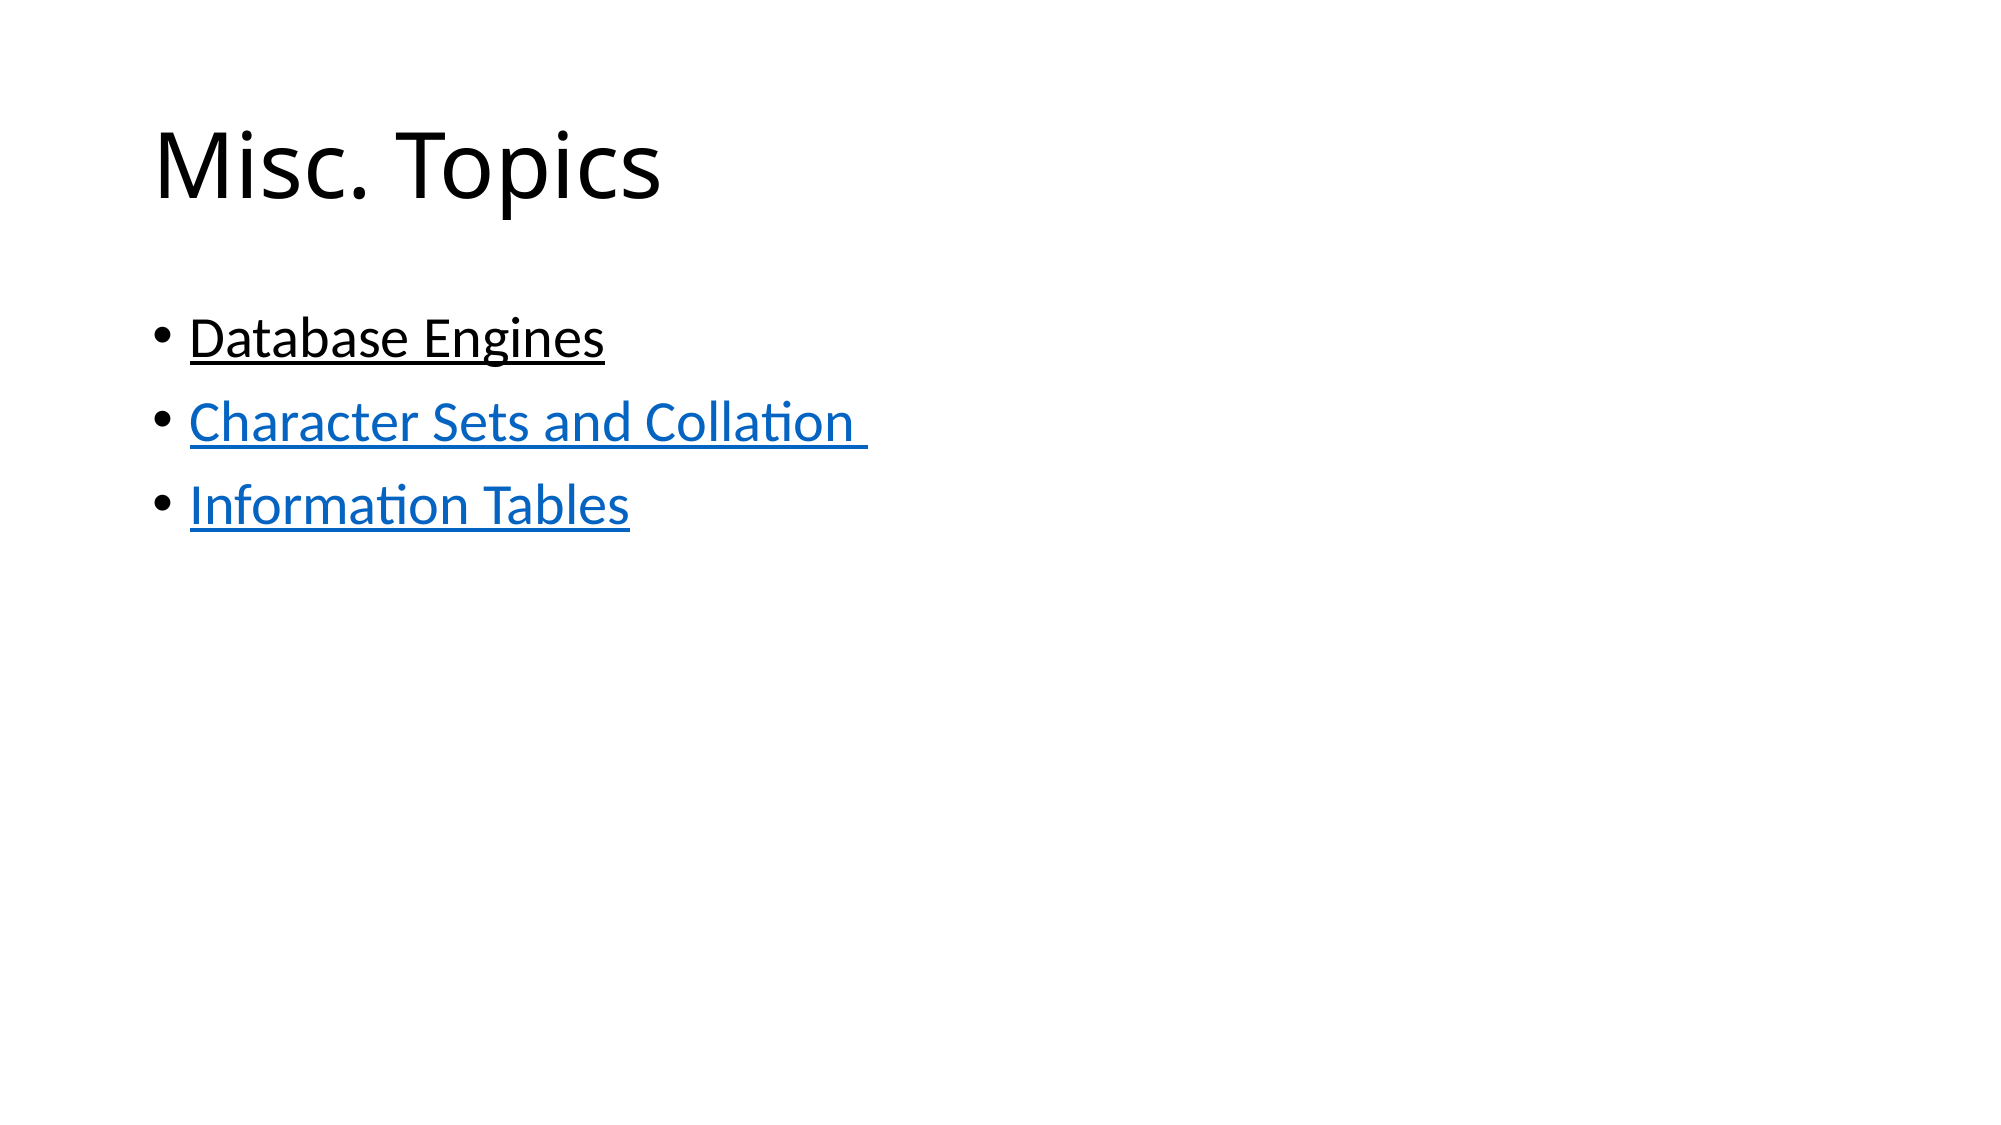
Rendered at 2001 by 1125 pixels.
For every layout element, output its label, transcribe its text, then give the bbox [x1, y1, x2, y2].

list Database Engines Character Sets and Collation Information Tables [137, 299, 1863, 1014]
title Misc. Topics [137, 59, 1863, 278]
